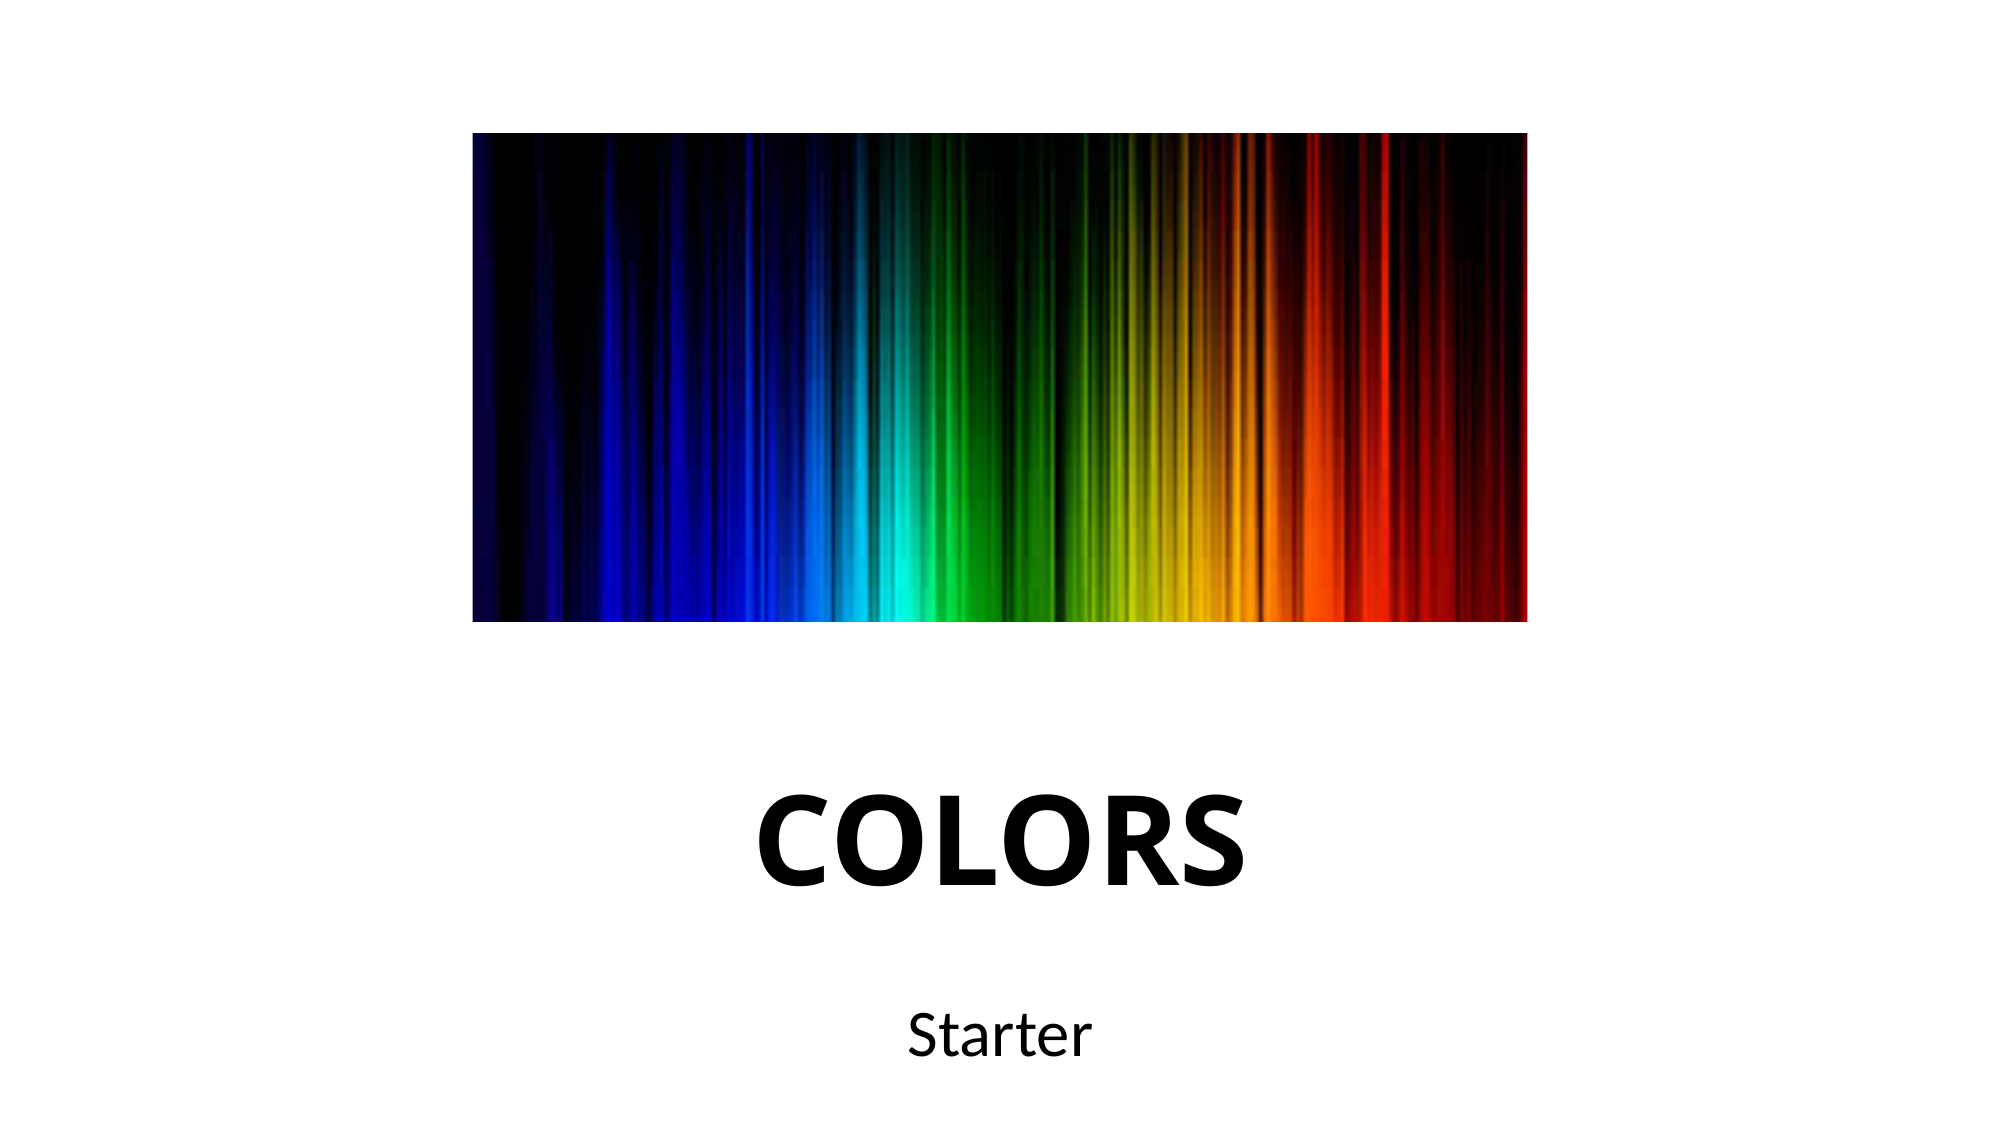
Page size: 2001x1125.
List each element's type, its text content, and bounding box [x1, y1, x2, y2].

title COLORS [106, 698, 1895, 920]
picture [472, 133, 1528, 622]
subtitle Starter [106, 991, 1895, 1084]
